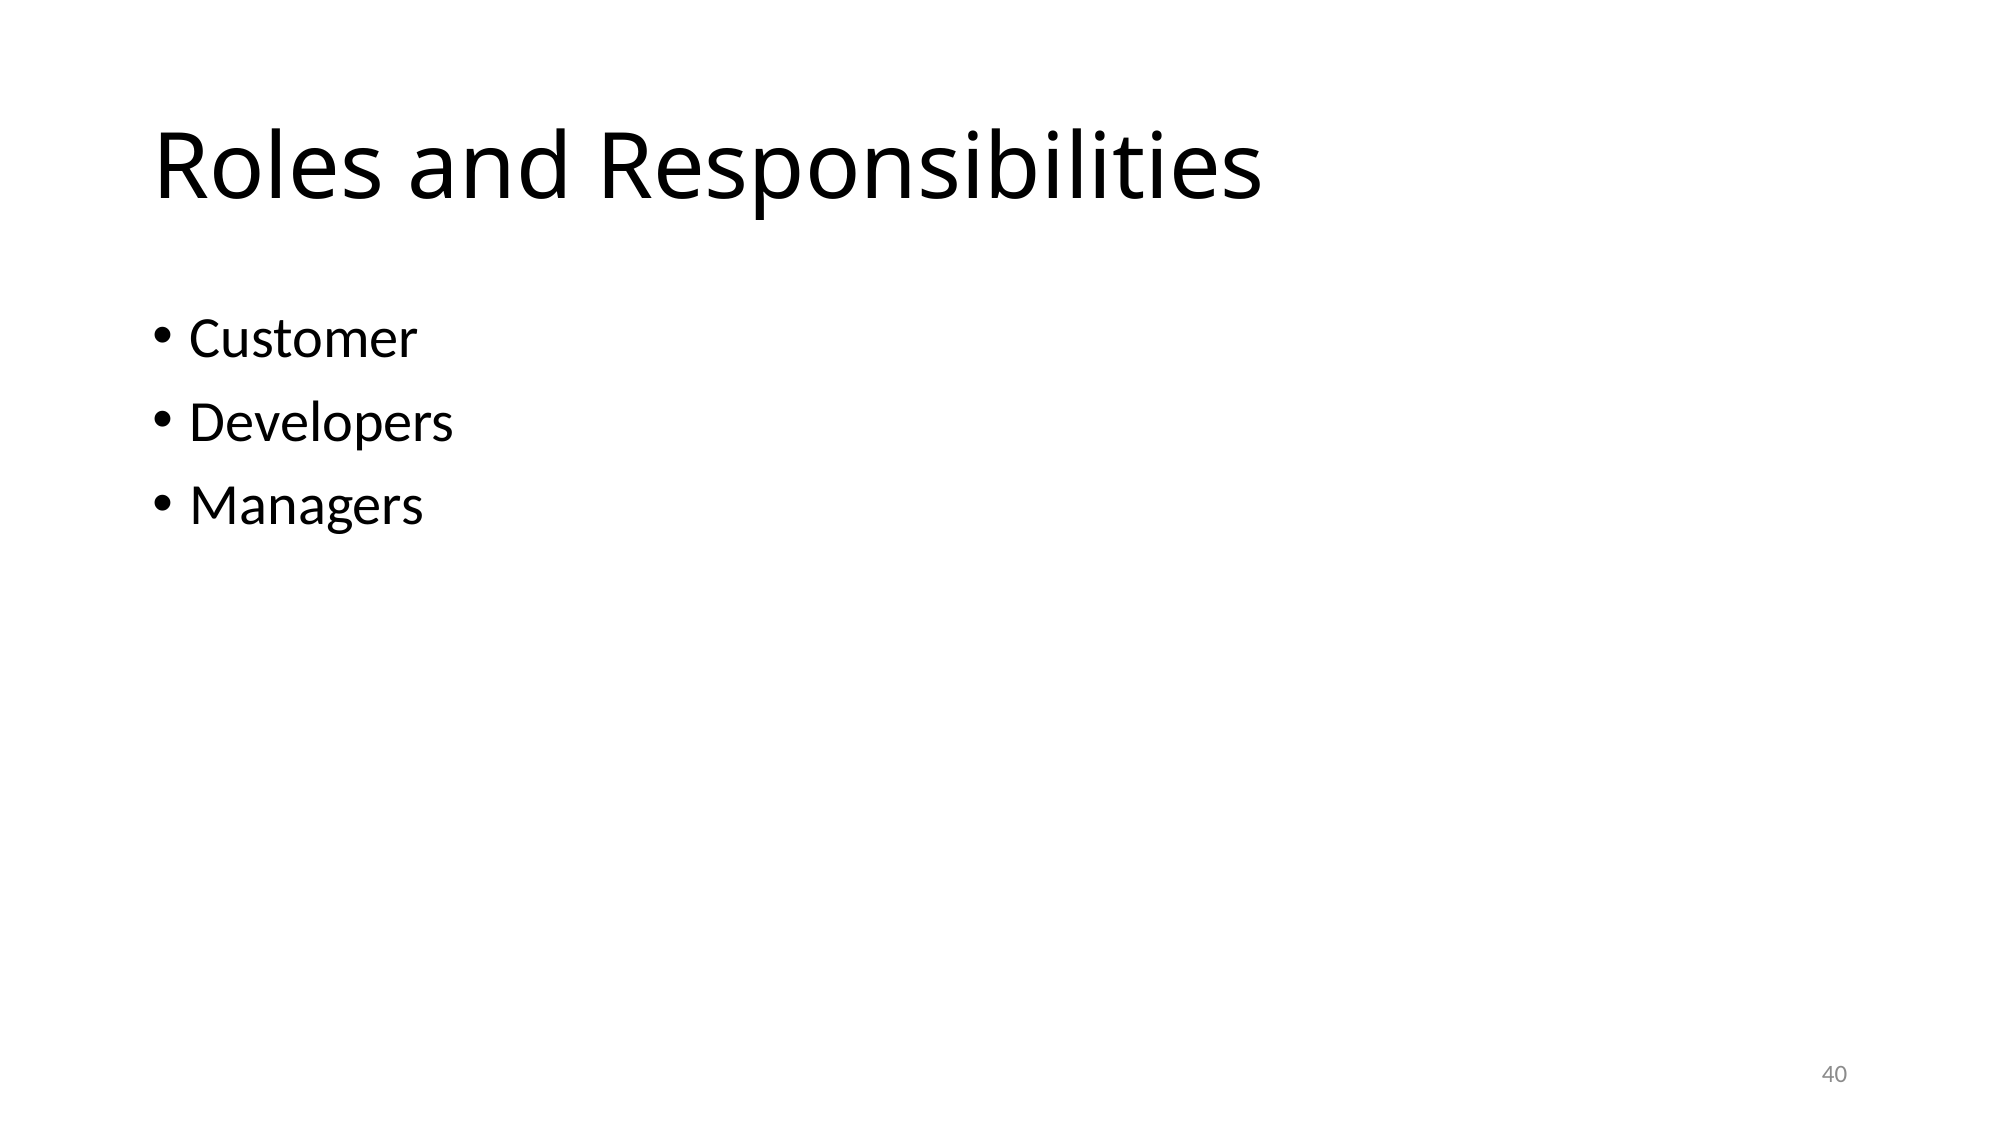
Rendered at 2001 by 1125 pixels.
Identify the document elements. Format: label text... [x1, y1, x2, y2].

slide_number 40 [1412, 1042, 1863, 1103]
list Customer Developers Managers [137, 299, 1863, 1014]
title Roles and Responsibilities [137, 59, 1863, 278]
